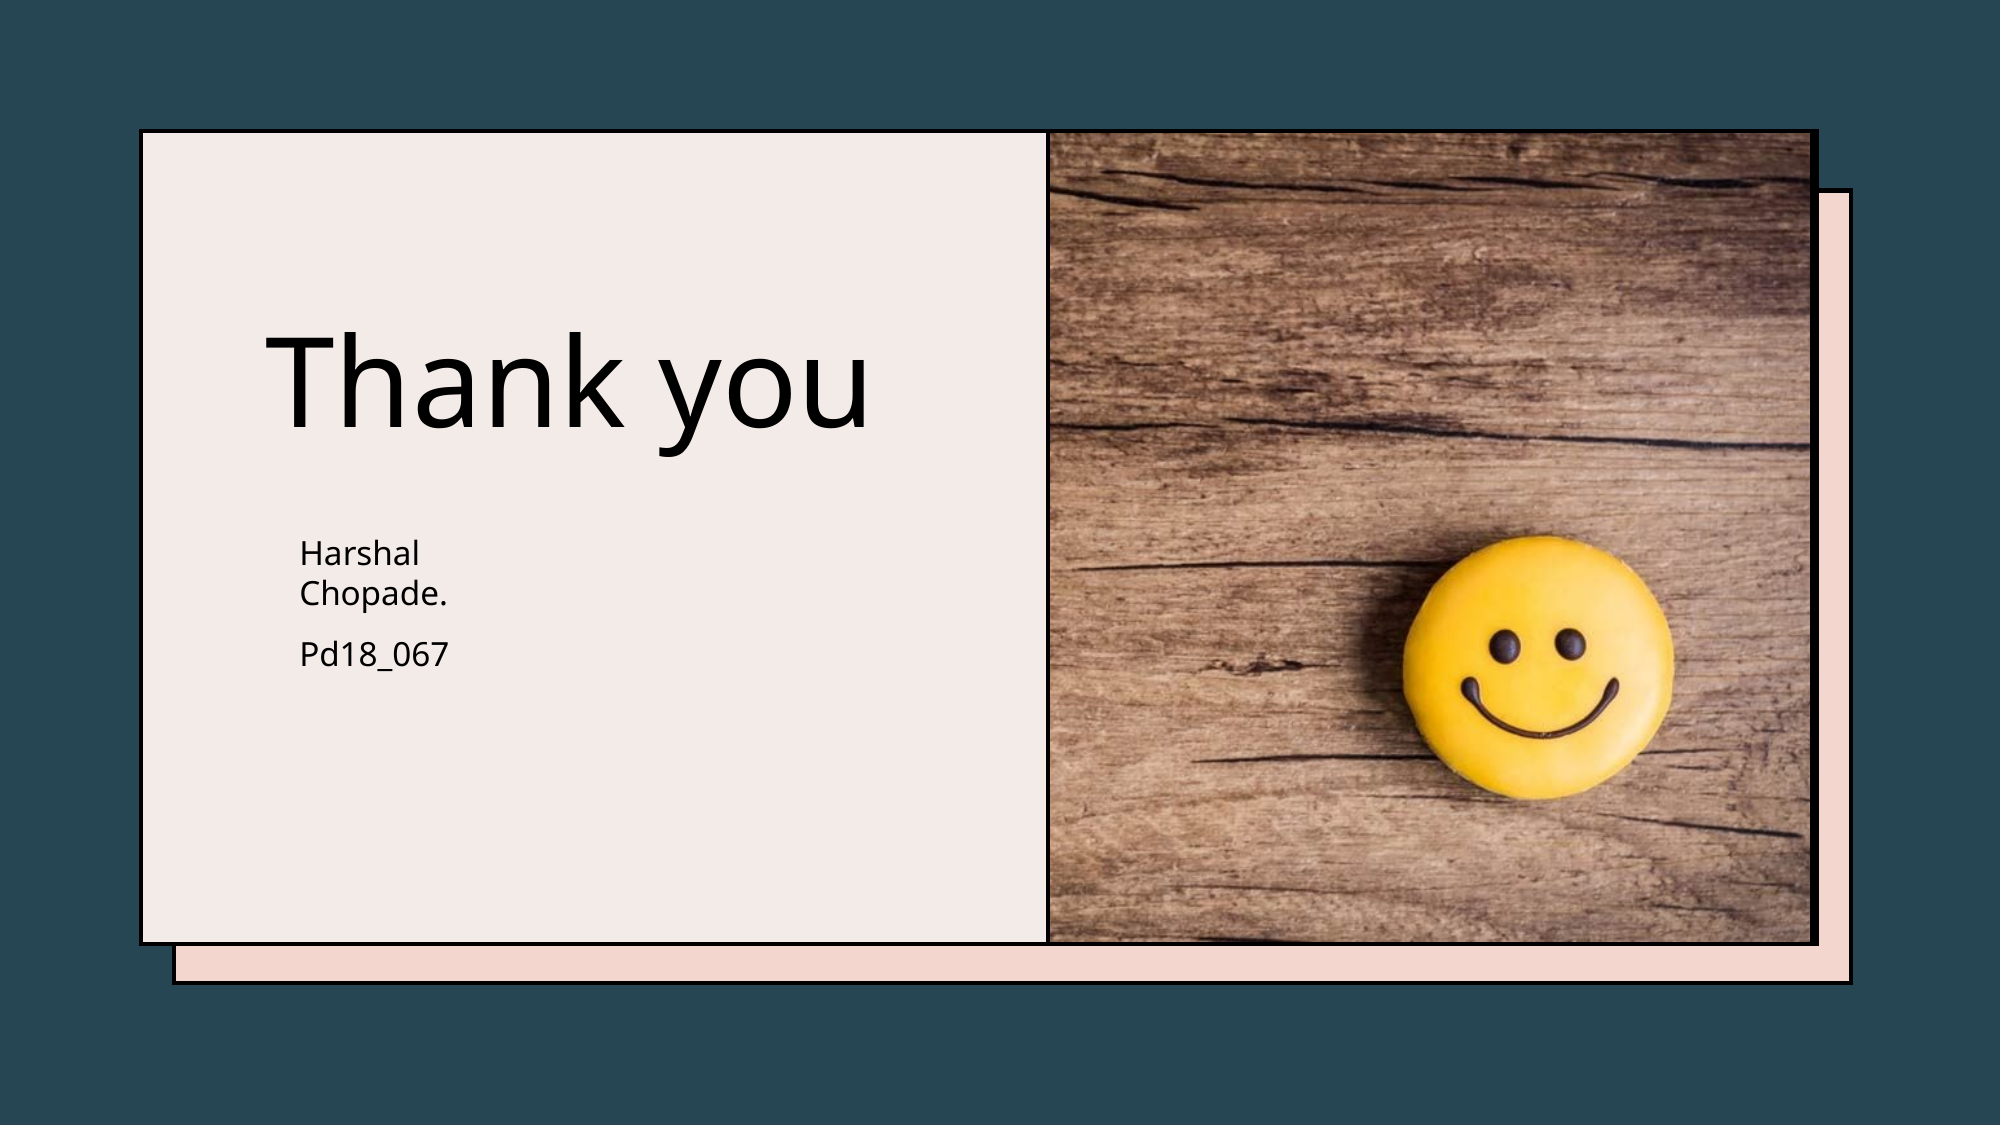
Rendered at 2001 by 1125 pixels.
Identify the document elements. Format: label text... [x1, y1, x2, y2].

subtitle Harshal Chopade. Pd18_067 [284, 524, 592, 661]
title Thank you [250, 311, 1046, 511]
picture [1049, 133, 1811, 942]
